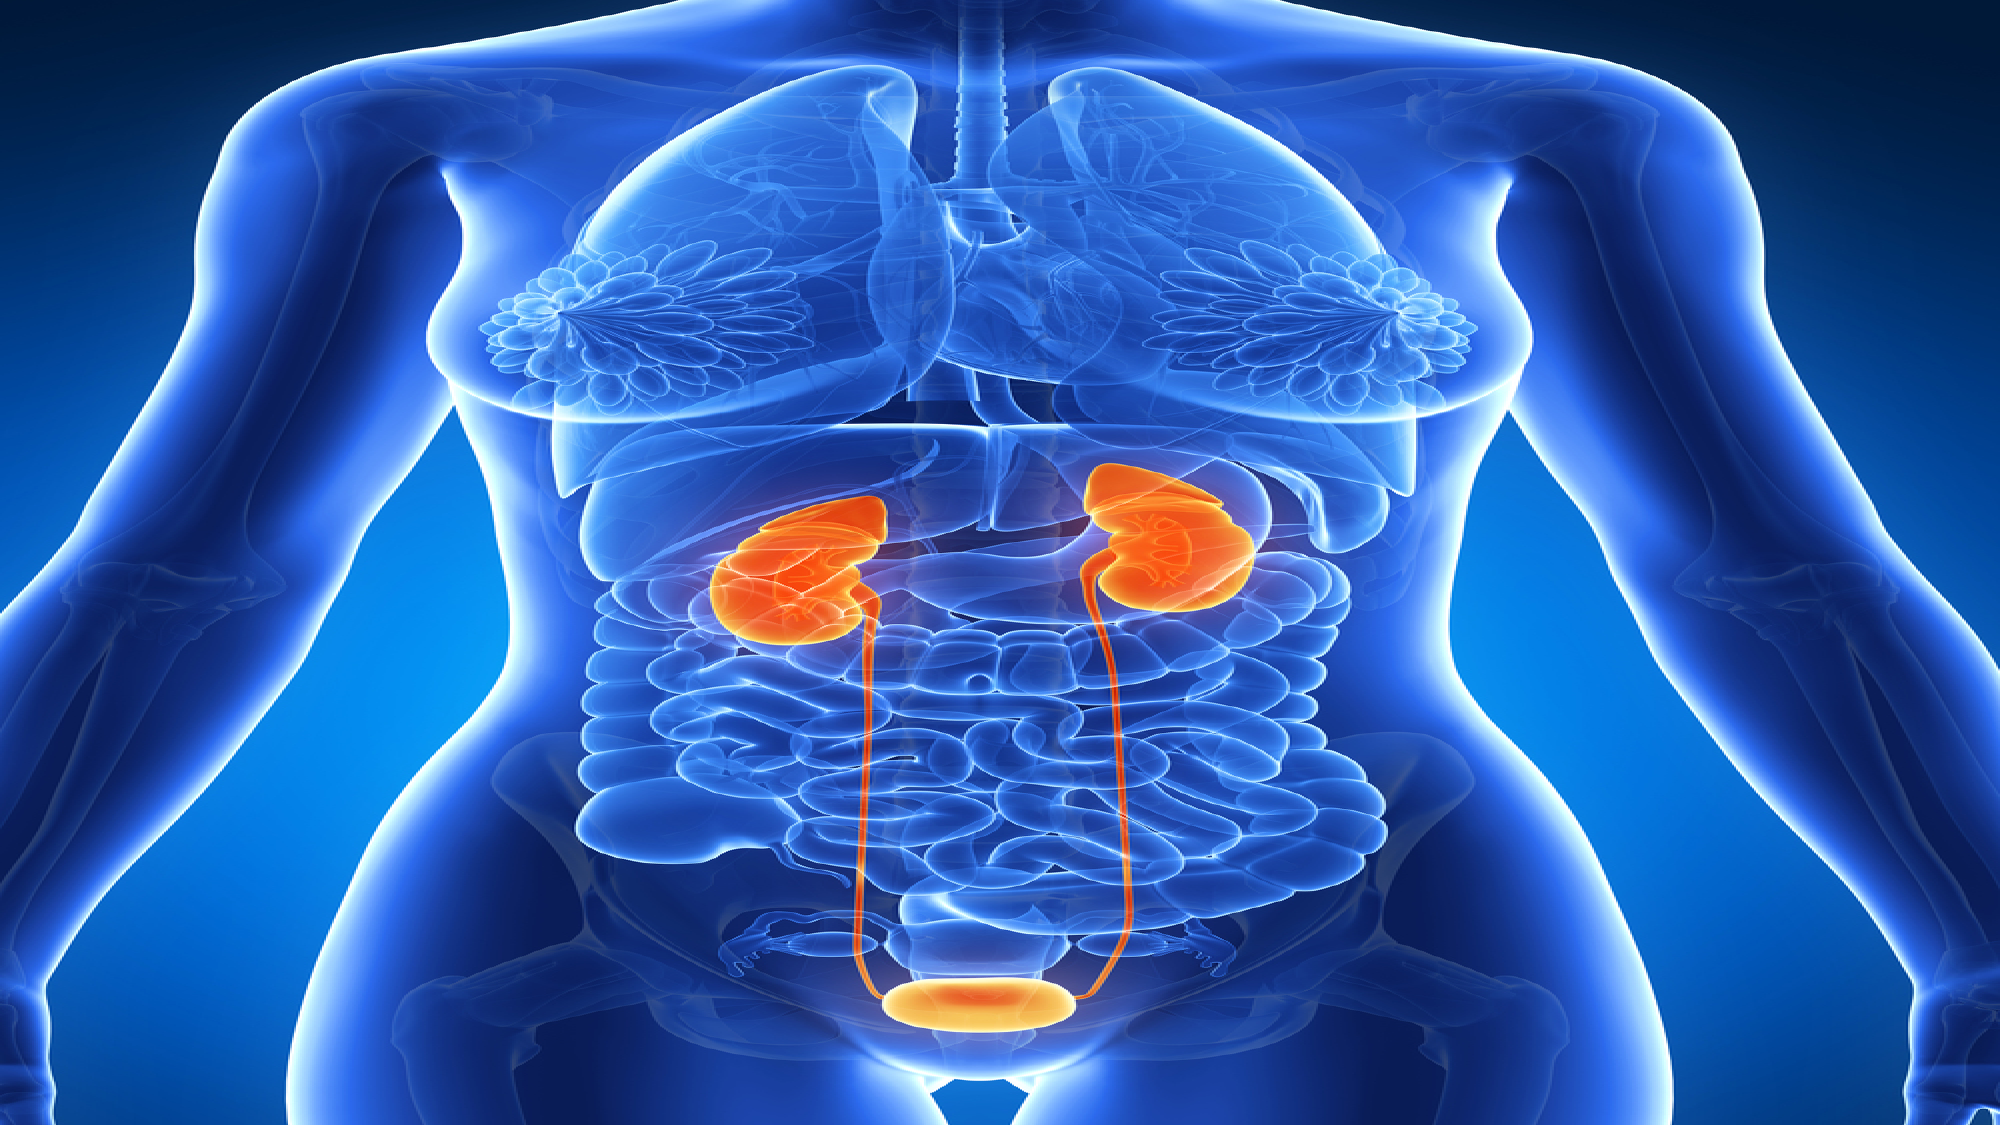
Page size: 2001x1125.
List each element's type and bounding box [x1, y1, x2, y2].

list [0, 0, 2000, 1125]
